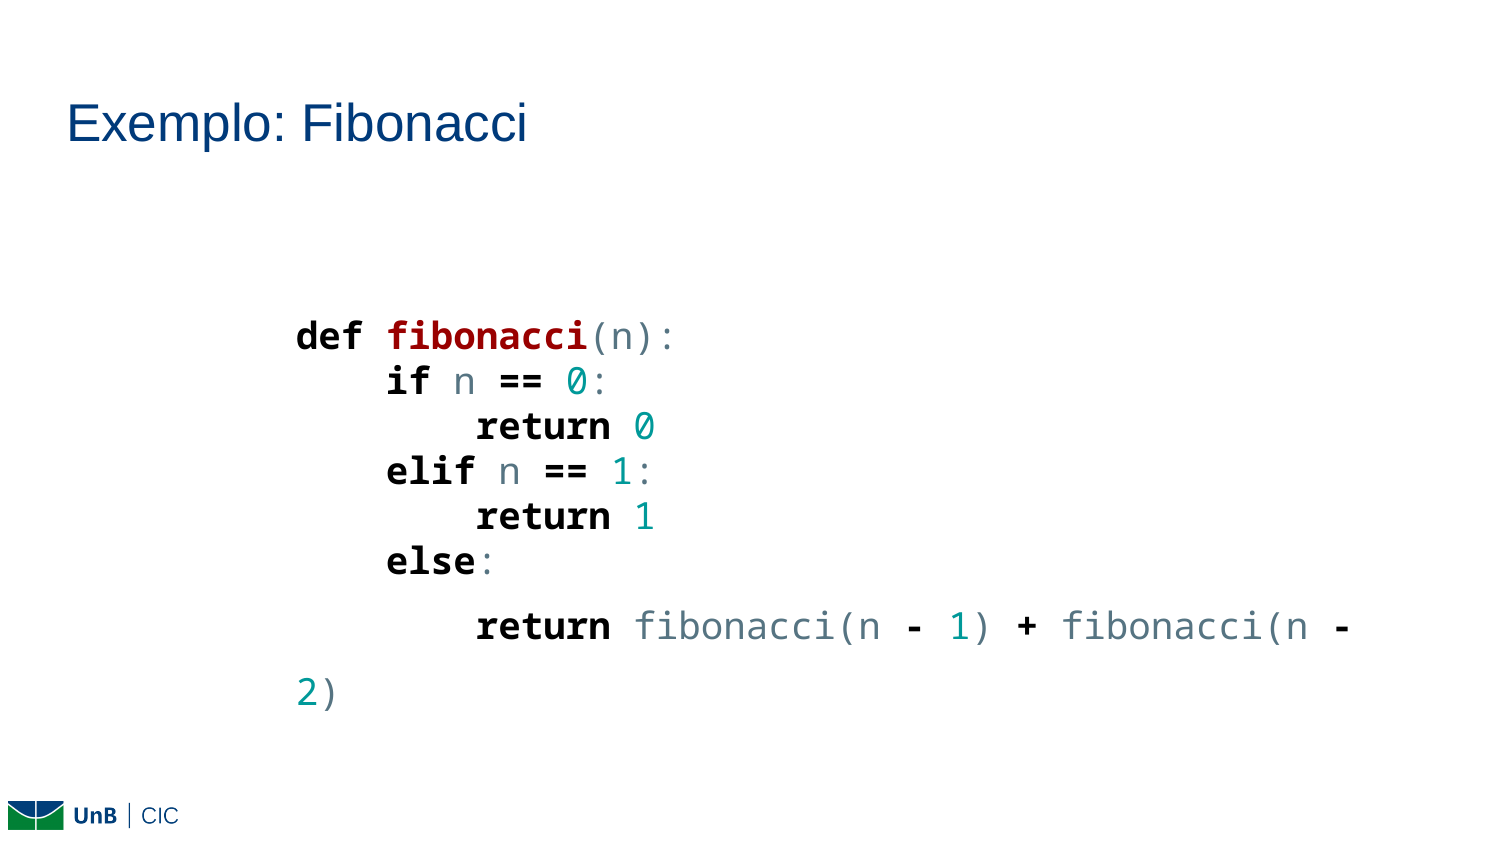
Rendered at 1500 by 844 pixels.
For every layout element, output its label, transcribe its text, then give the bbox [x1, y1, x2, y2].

text_box def fibonacci(n): if n == 0: return 0 elif n == 1: return 1 else: return fibonacci(n - 1) + fibonacci(n - 2) [280, 297, 1405, 728]
picture [8, 801, 184, 830]
title Exemplo: Fibonacci [51, 72, 1449, 167]
